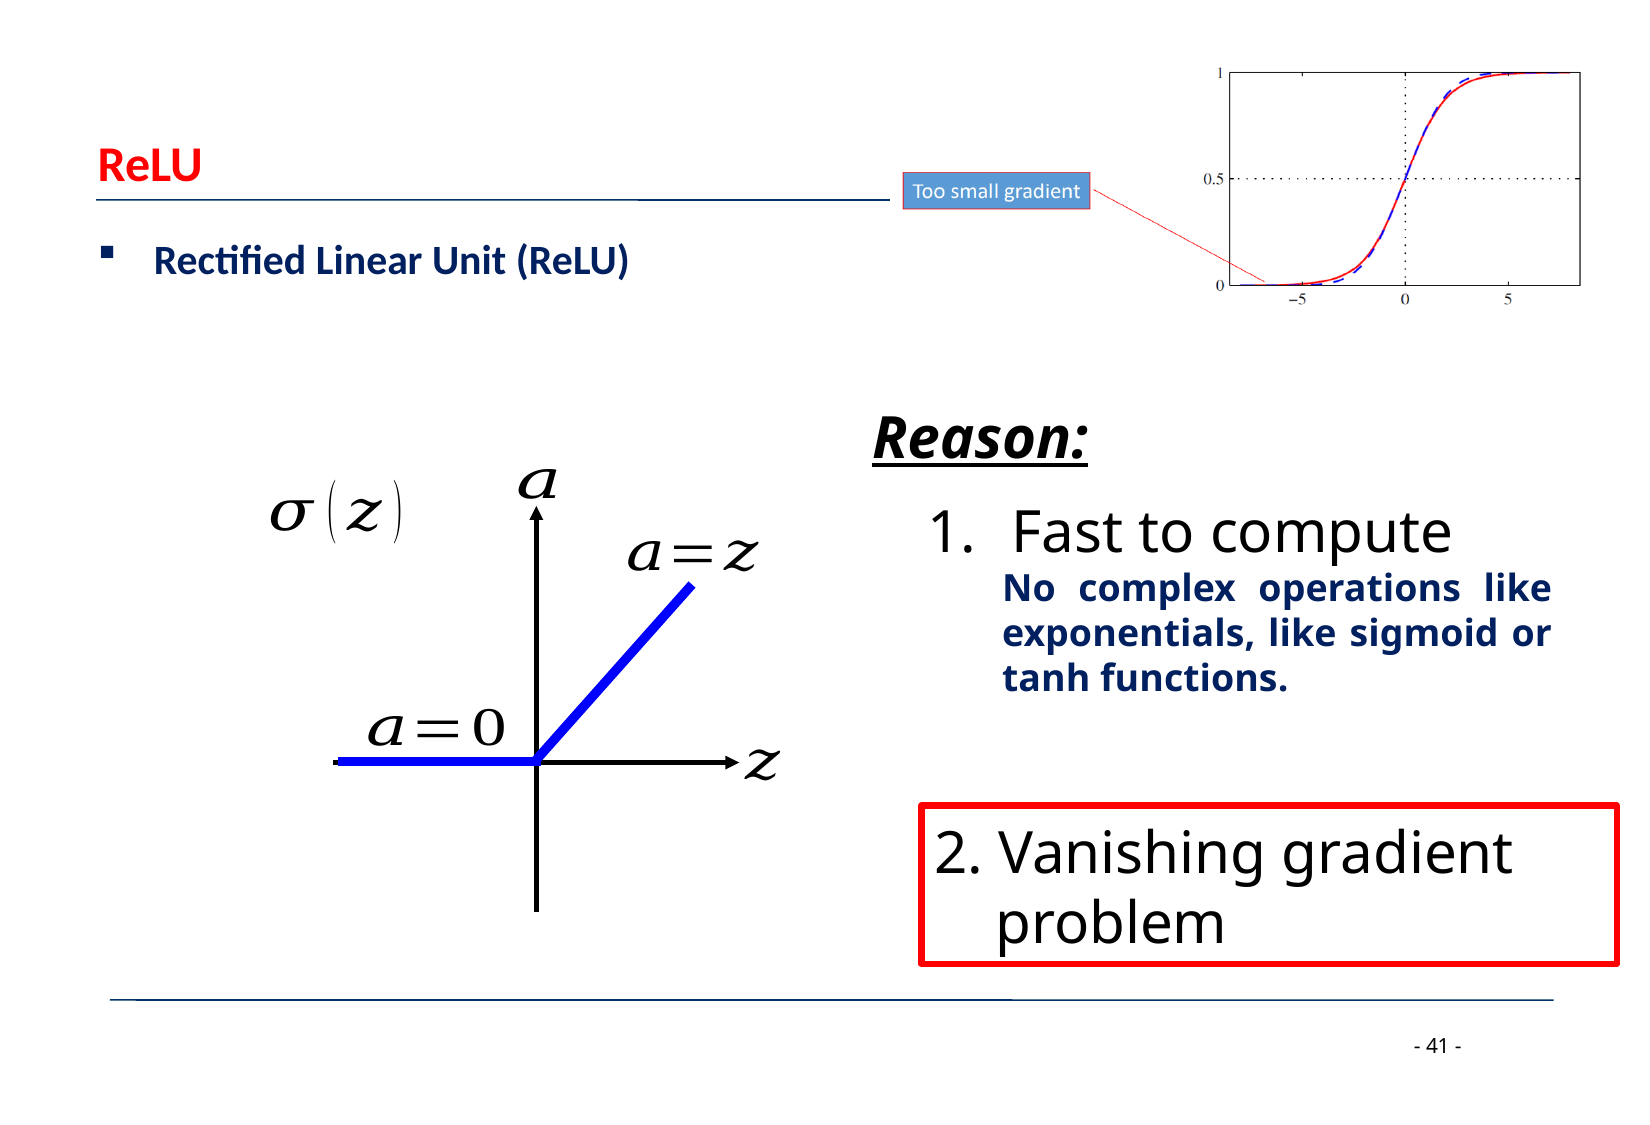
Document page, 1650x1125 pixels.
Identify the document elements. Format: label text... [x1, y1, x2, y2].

title ReLU [82, 124, 884, 198]
list Rectified Linear Unit (ReLU) [82, 224, 1568, 968]
text_box [919, 803, 1619, 966]
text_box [268, 450, 785, 913]
text_box Reason: [857, 392, 1402, 478]
picture [889, 5, 1635, 317]
text_box Fast to compute No complex operations like exponentials, like sigmoid or tanh functions. [912, 486, 1568, 777]
